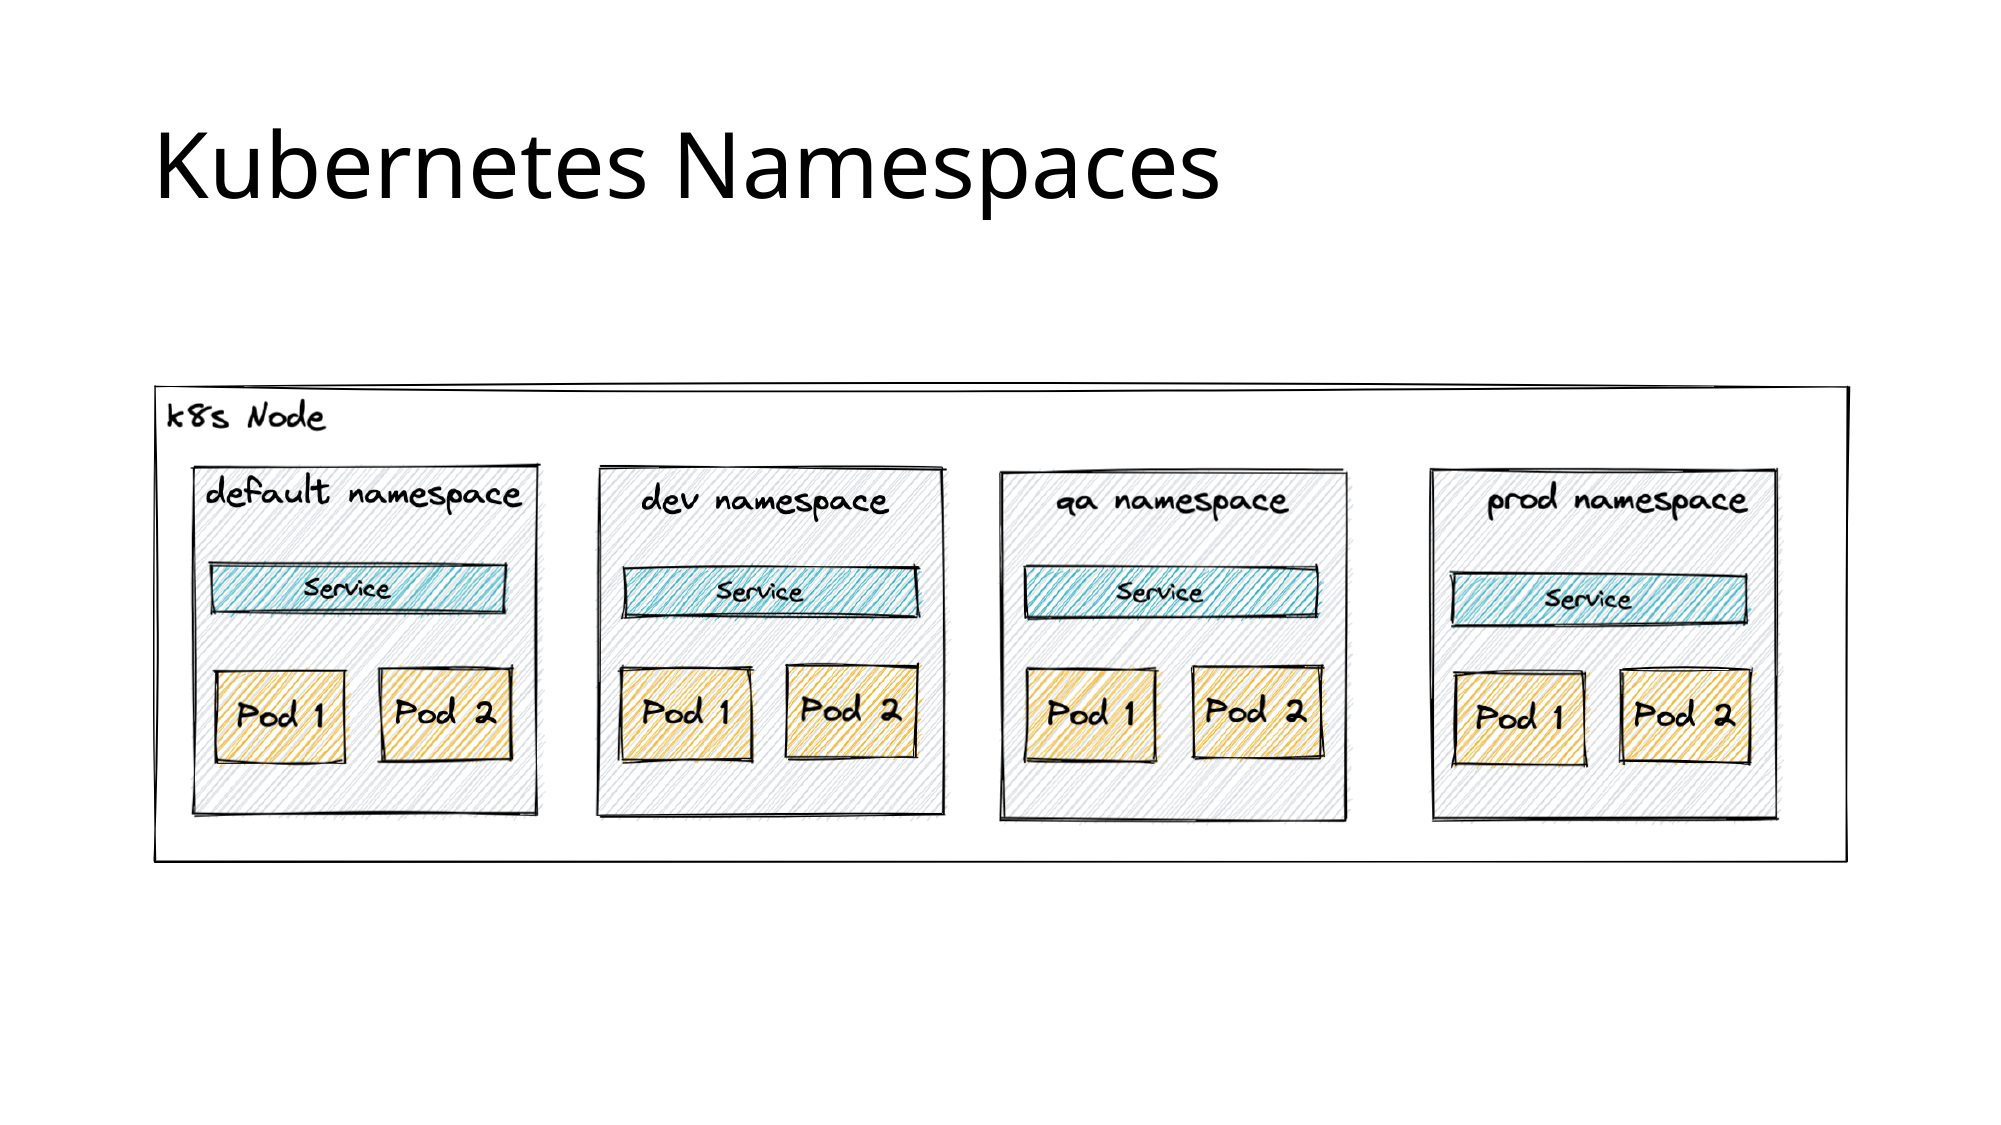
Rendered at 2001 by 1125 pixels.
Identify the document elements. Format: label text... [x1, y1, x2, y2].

title Kubernetes Namespaces [137, 59, 1863, 278]
picture [137, 369, 1863, 864]
